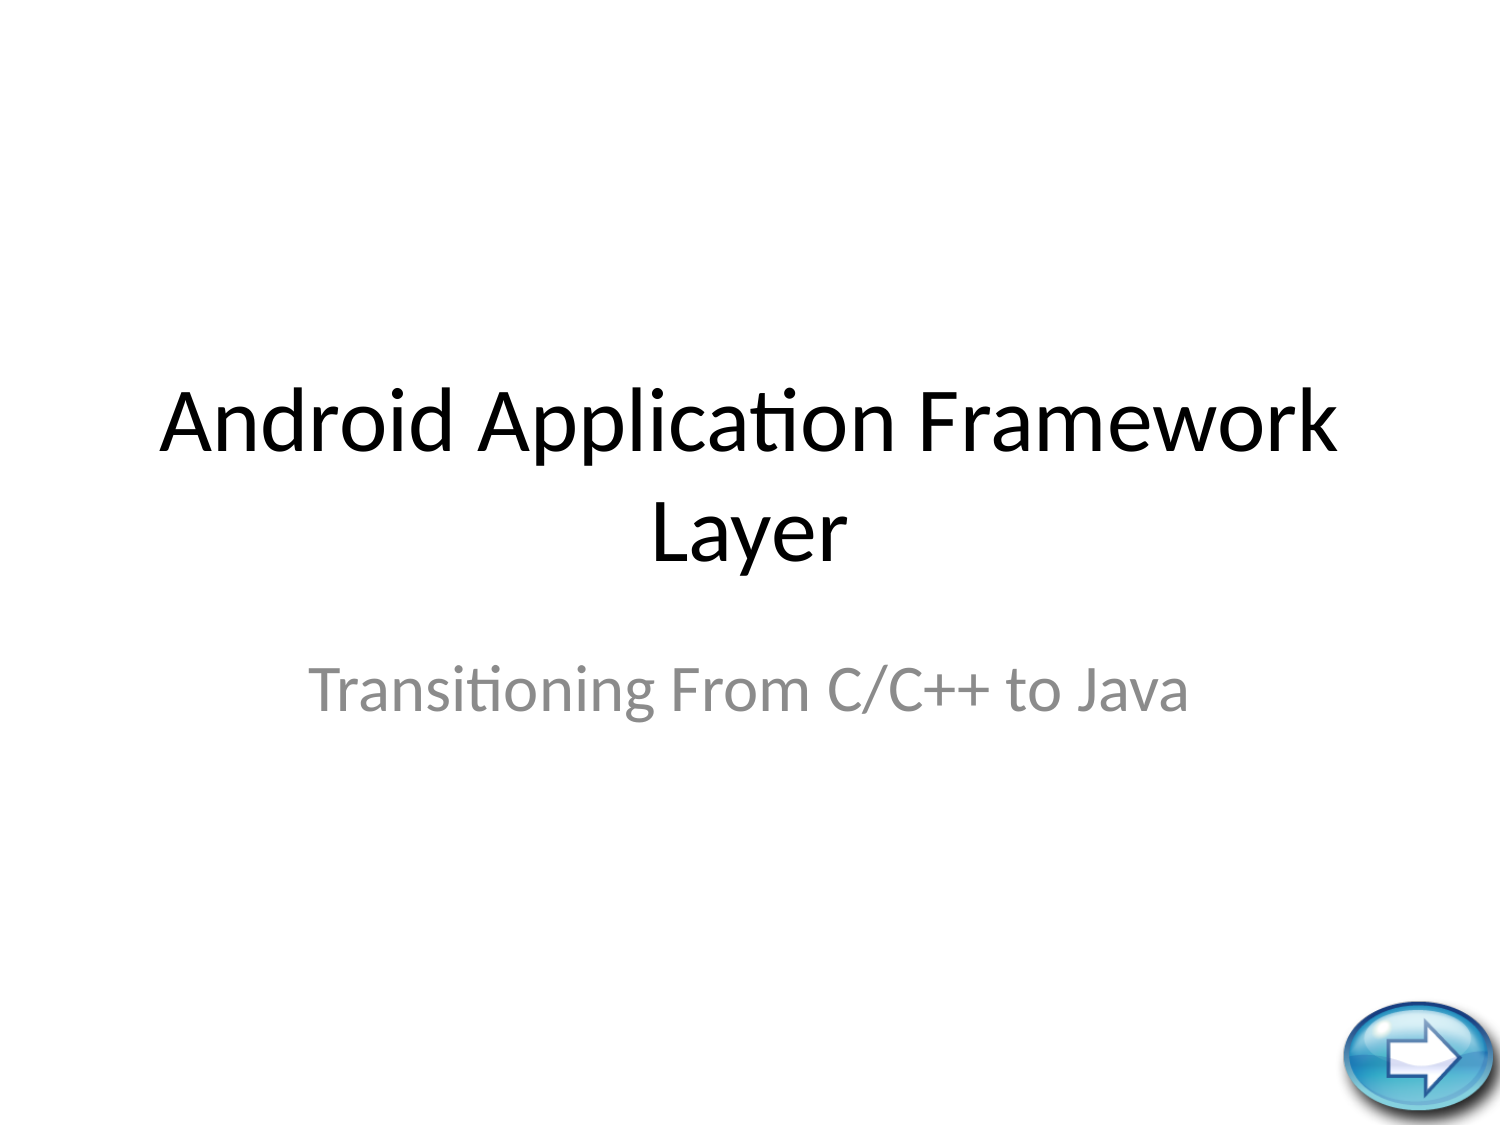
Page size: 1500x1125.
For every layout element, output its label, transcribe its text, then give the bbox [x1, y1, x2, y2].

picture [1324, 962, 1500, 1125]
subtitle Transitioning From C/C++ to Java [225, 637, 1275, 925]
title Android Application Framework Layer [112, 349, 1388, 591]
